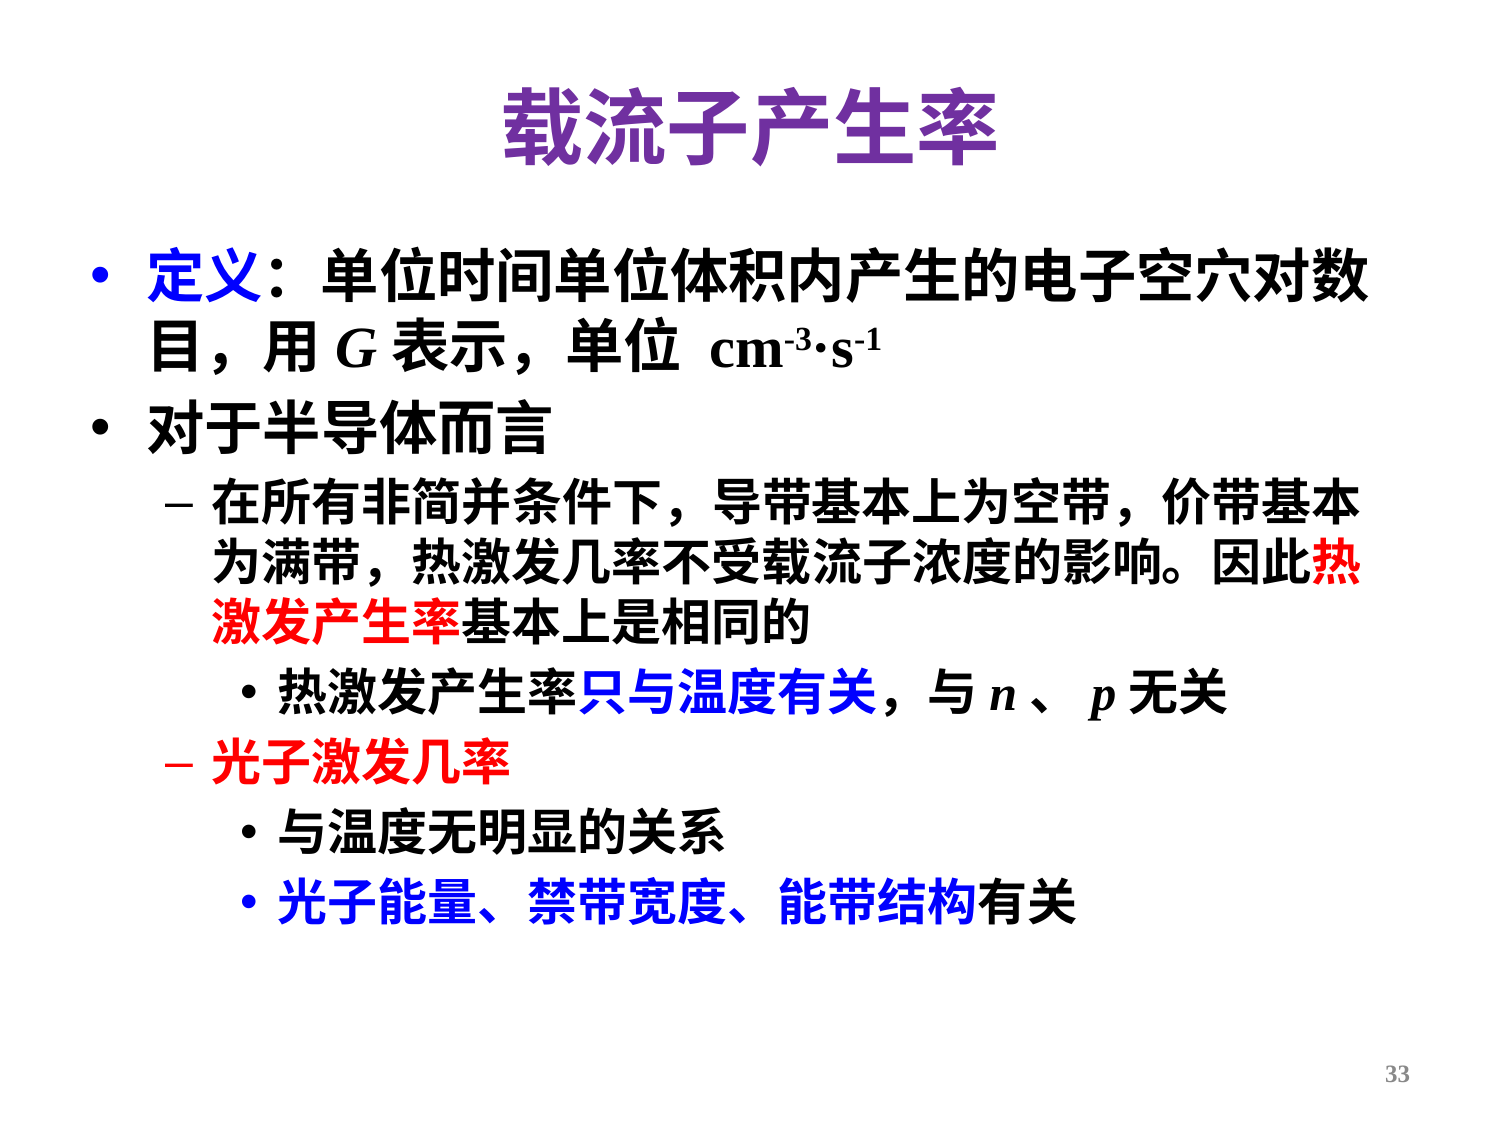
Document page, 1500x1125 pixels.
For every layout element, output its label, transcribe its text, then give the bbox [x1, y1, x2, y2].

title 载流子产生率 [435, 31, 1064, 219]
list 定义：单位时间单位体积内产生的电子空穴对数目，用G表示，单位 cm-3·s-1 对于半导体而言 在所有非简并条件下，导带基本上为空带，价带基本为满带，热激发几率不受载流子浓度的影响。因此热激发产生率基本上是相同的 热激发产生率只与温度有关，与n、p无关 光子激发几率 与温度无明显的关系 光子能量、禁带宽度、能带结构有关 [75, 231, 1425, 1083]
slide_number 33 [1074, 1042, 1425, 1103]
